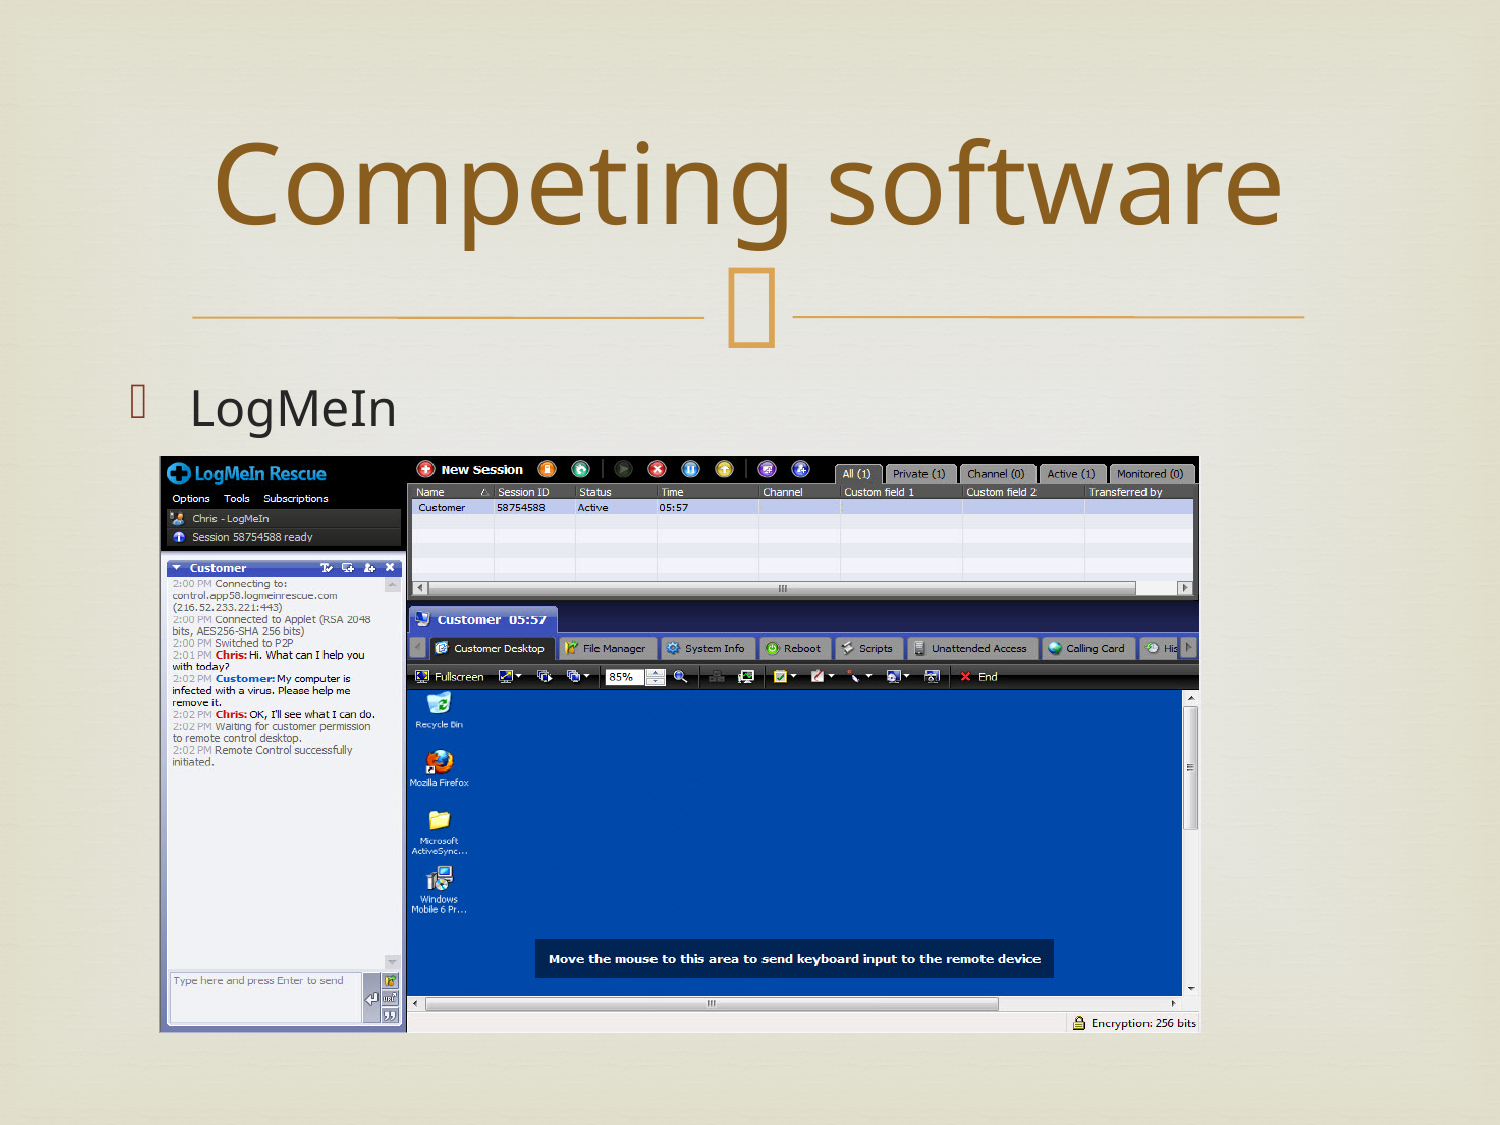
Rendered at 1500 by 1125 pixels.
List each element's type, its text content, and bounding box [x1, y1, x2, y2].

picture [158, 455, 1201, 1033]
title Competing software [112, 93, 1386, 267]
list LogMeIn [114, 368, 1386, 1005]
